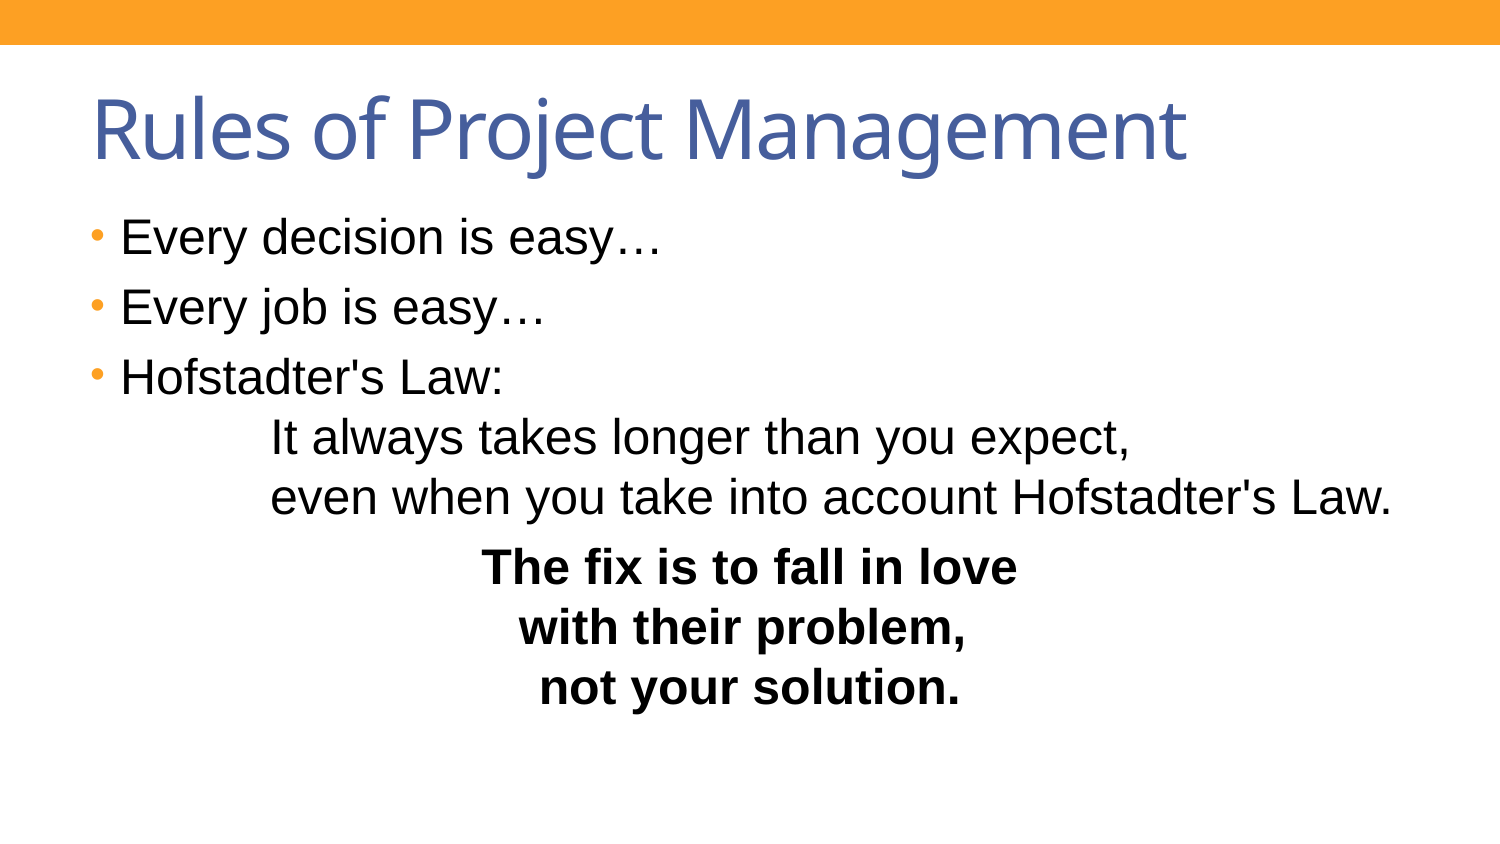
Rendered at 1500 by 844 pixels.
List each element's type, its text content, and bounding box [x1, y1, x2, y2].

title Rules of Project Management [75, 65, 1425, 188]
list Every decision is easy… Every job is easy… Hofstadter's Law: It always takes longer than you expect, even when you take into account Hofstadter's Law. The fix is to fall in love with their problem, not your solution. [75, 196, 1425, 797]
